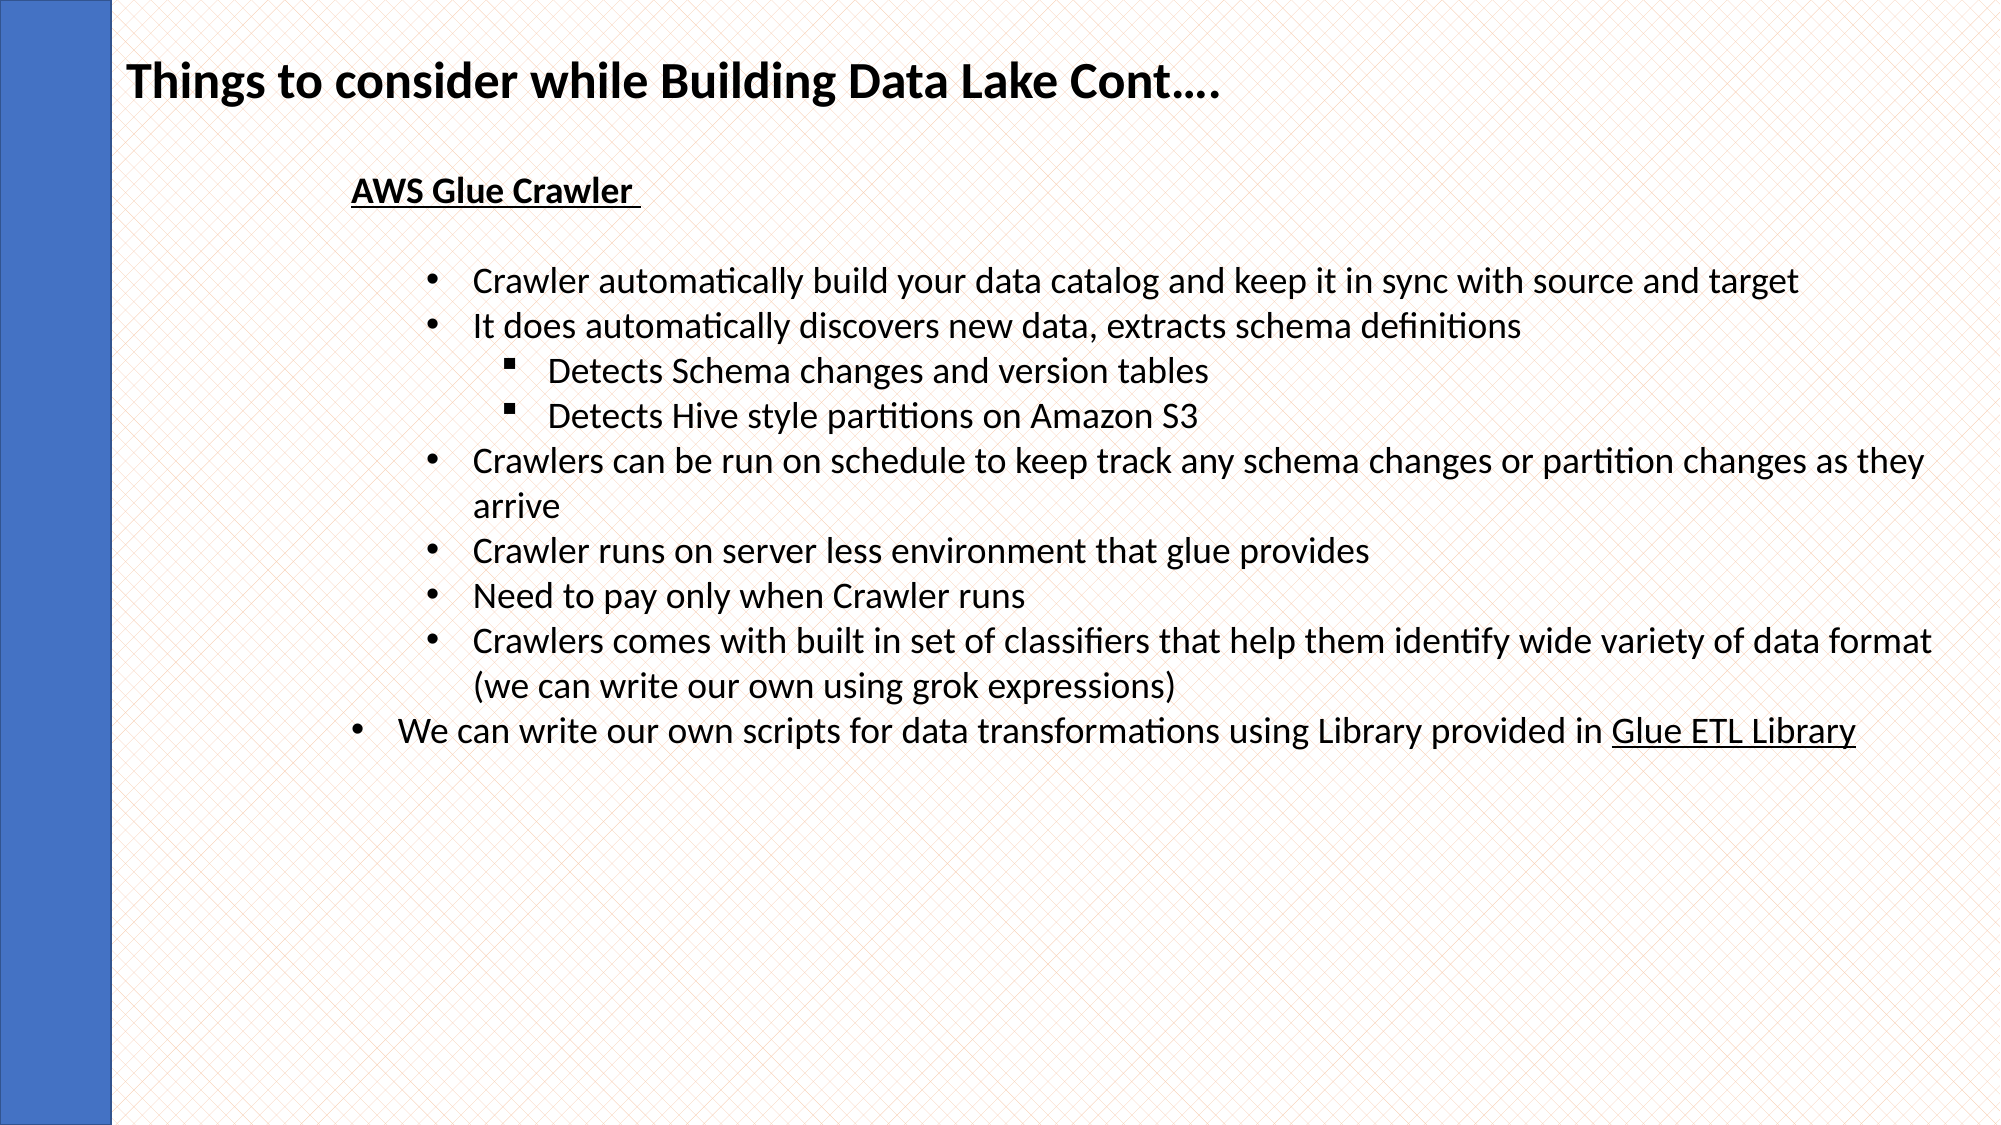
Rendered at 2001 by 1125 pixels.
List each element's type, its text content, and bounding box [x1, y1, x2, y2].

text_box [0, 0, 112, 1125]
text_box Things to consider while Building Data Lake Cont…. [112, 38, 1271, 116]
text_box AWS Glue Crawler Crawler automatically build your data catalog and keep it in sync with source and target It does automatically discovers new data, extracts schema definitions Detects Schema changes and version tables Detects Hive style partitions on Amazon S3 Crawlers can be run on schedule to keep track any schema changes or partition changes as they arrive Crawler runs on server less environment that glue provides Need to pay only when Crawler runs Crawlers comes with built in set of classifiers that help them identify wide variety of data format (we can write our own using grok expressions) We can write our own scripts for data transformations using Library provided in Glue ETL Library [112, 113, 1986, 849]
